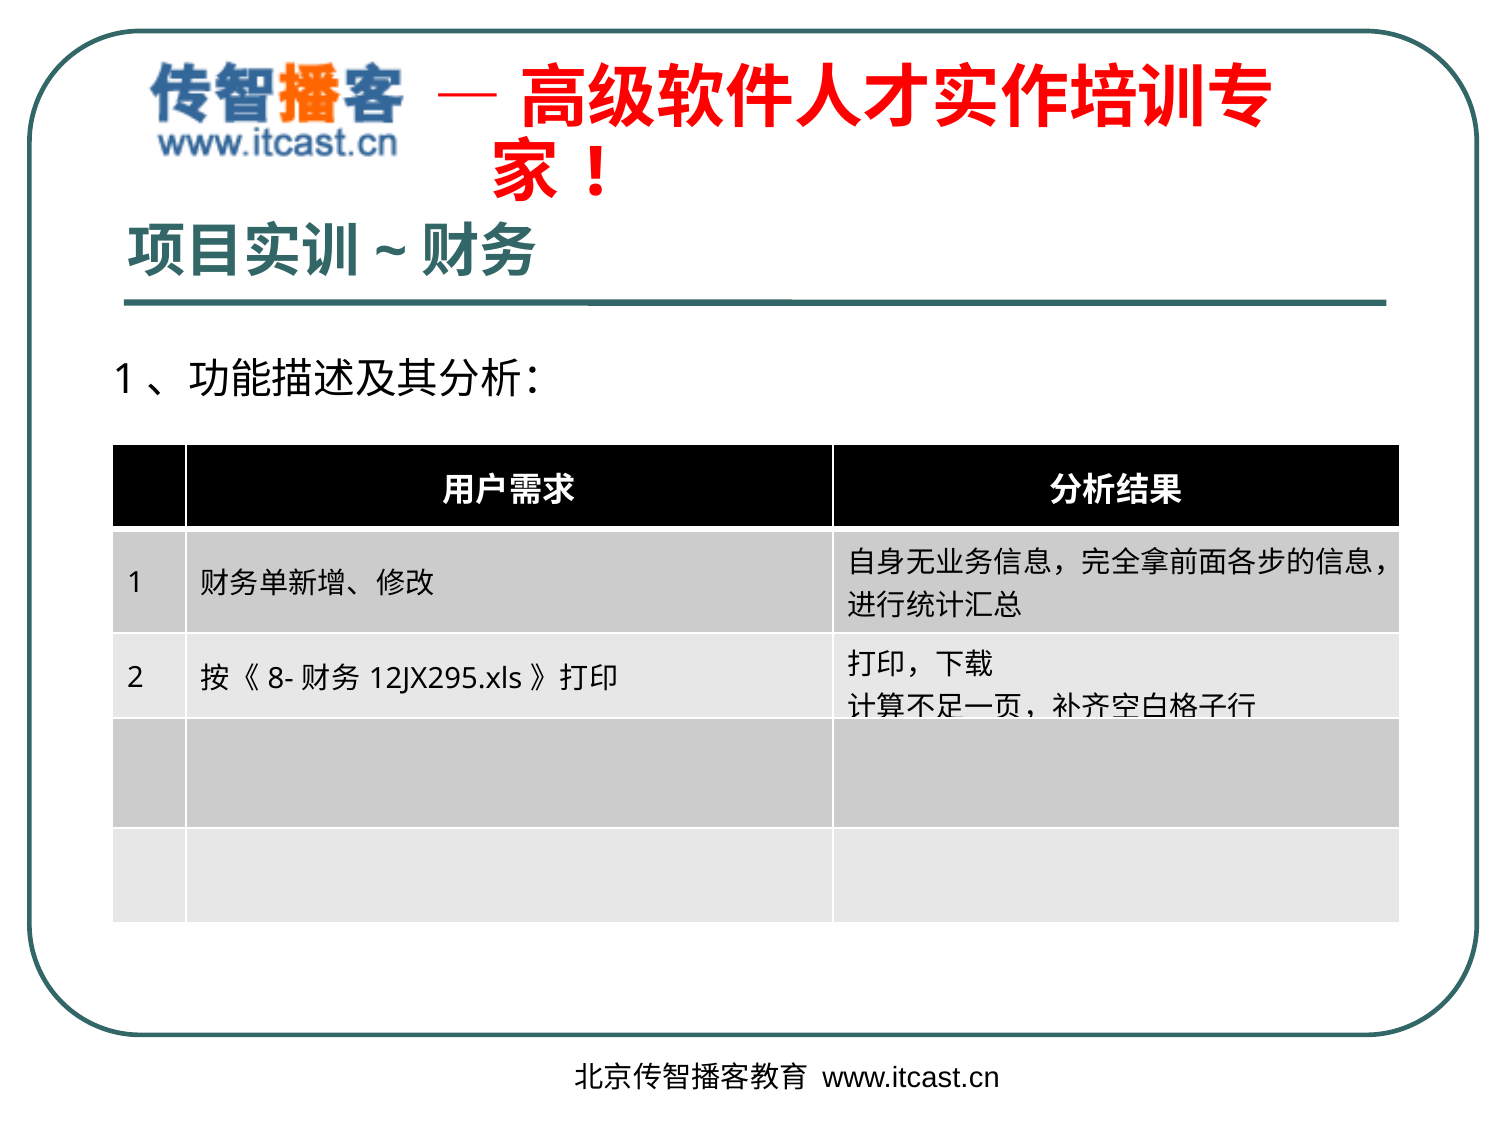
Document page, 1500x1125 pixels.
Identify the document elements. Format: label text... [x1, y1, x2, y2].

table_cell 打印，下载 计算不足一页，补齐空白格子行 [834, 634, 1399, 717]
table_cell [834, 719, 1399, 827]
table_header 用户需求 [187, 445, 832, 526]
footer 北京传智播客教育 www.itcast.cn [549, 1050, 1025, 1125]
table_cell 财务单新增、修改 [187, 532, 832, 632]
text_box 1、功能描述及其分析： [97, 349, 579, 410]
table_cell [834, 829, 1399, 922]
table_cell 自身无业务信息，完全拿前面各步的信息，进行统计汇总 [834, 532, 1399, 632]
table_cell [187, 719, 832, 827]
table_cell [187, 829, 832, 922]
table_header [113, 445, 185, 526]
title 项目实训~财务 [112, 54, 1375, 291]
table_cell 2 [113, 634, 185, 717]
table_cell 1 [113, 532, 185, 632]
table_header 分析结果 [834, 445, 1399, 526]
table_cell [113, 719, 185, 827]
table_cell 按《8-财务12JX295.xls》打印 [187, 634, 832, 717]
table_cell [113, 829, 185, 922]
